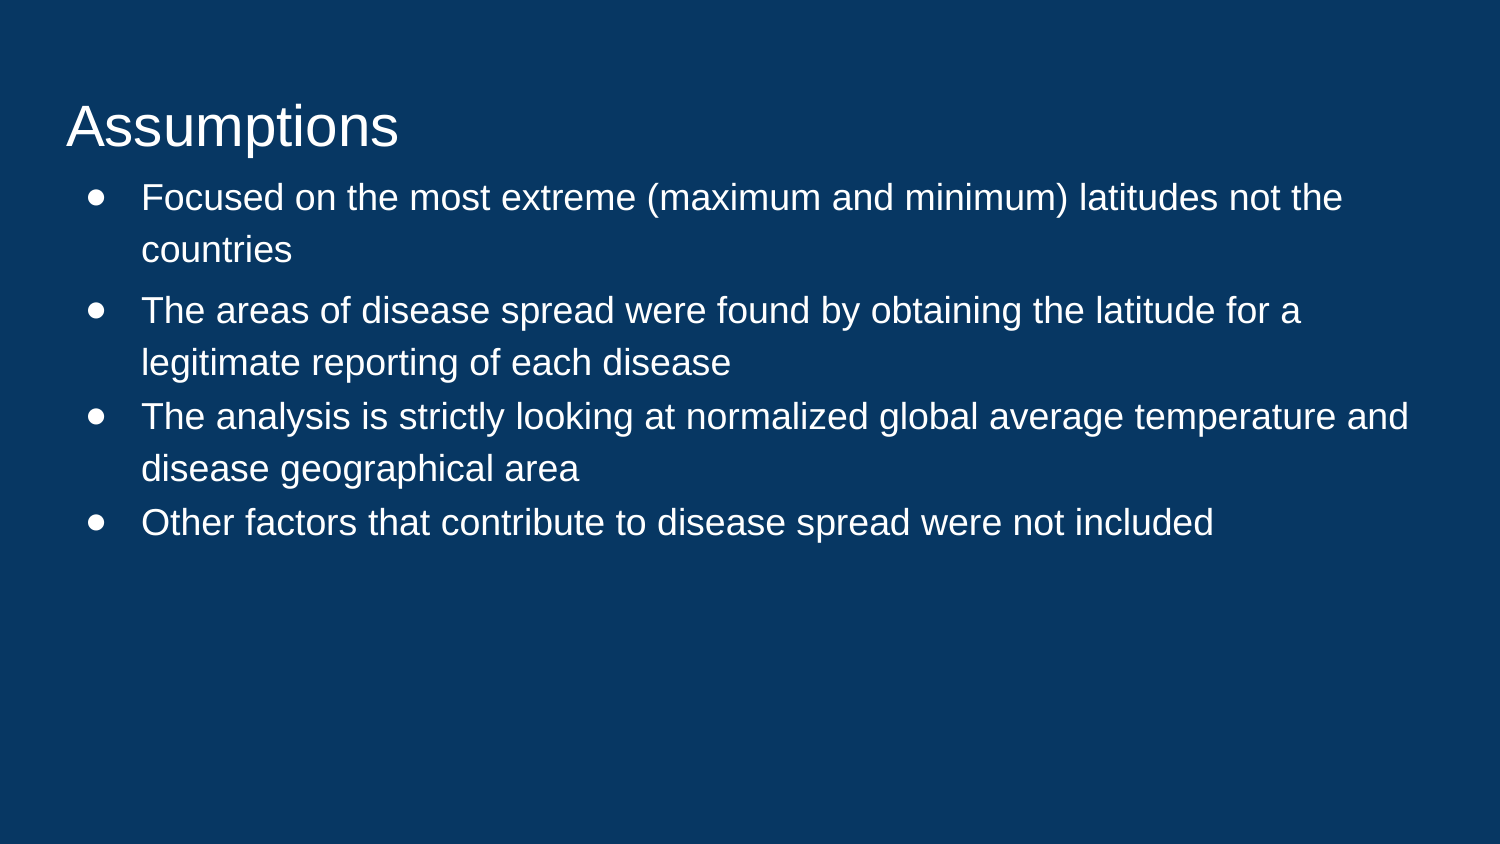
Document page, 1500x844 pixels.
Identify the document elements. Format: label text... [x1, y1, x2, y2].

list The areas of disease spread were found by obtaining the latitude for a legitimate reporting of each disease [51, 264, 1449, 370]
list Focused on the most extreme (maximum and minimum) latitudes not the countries [51, 151, 1449, 264]
list The analysis is strictly looking at normalized global average temperature and disease geographical area [51, 370, 1449, 476]
list Other factors that contribute to disease spread were not included [51, 476, 1449, 562]
title Assumptions [51, 72, 1449, 151]
